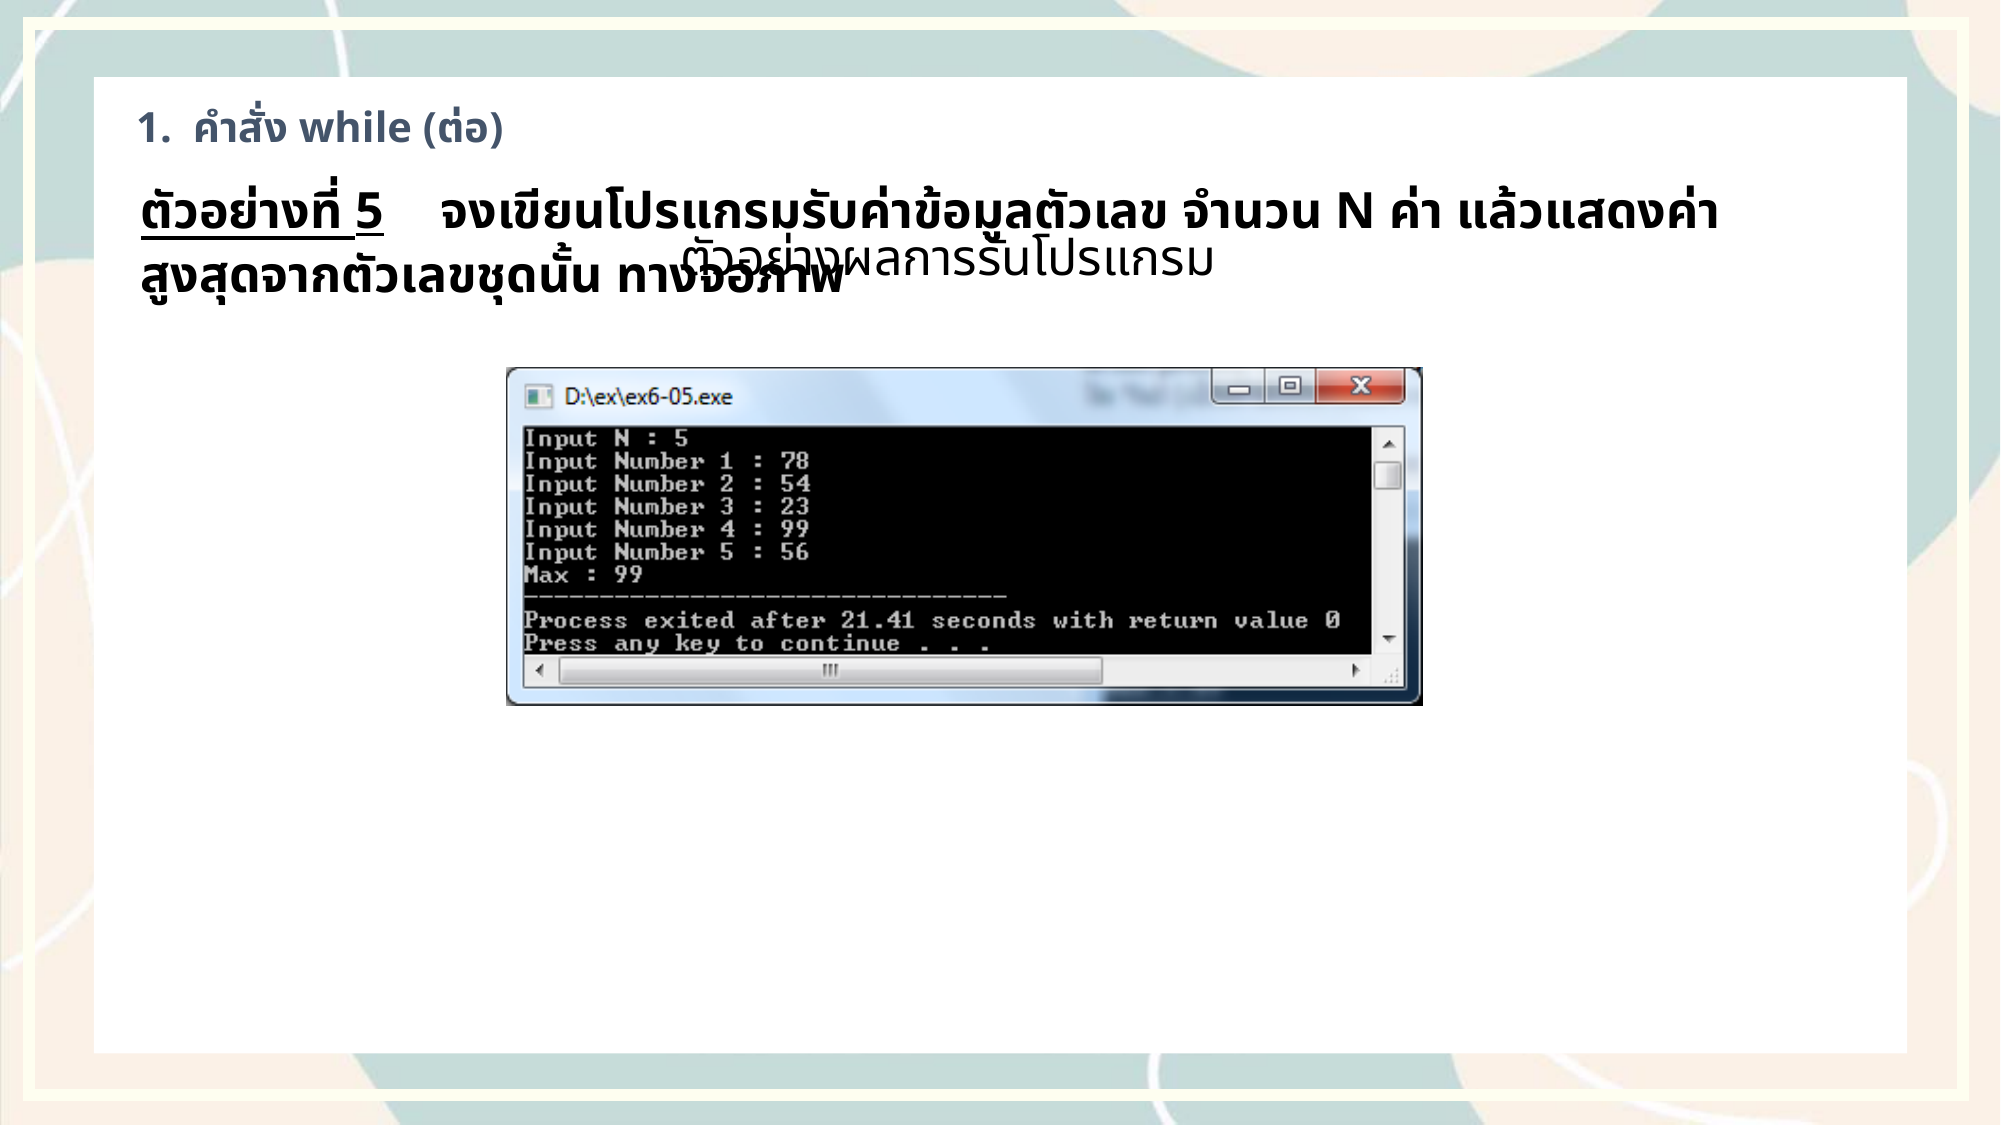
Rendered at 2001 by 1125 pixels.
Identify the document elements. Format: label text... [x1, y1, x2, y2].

text_box ค [93, 76, 1908, 1054]
text_box [269, 311, 1753, 761]
text_box [28, 22, 1964, 1096]
text_box ตัวอย่างผลการรันโปรแกรม [366, 218, 1530, 294]
text_box [396, 311, 1671, 420]
text_box 1. คำสั่ง while (ต่อ) [92, 93, 1804, 159]
picture [0, 0, 2001, 1125]
text_box ตัวอย่างที่ 5 จงเขียนโปรแกรมรับค่าข้อมูลตัวเลข จำนวน N ค่า แล้วแสดงค่าสูงสุดจากตัวเลขชุดนั้น ทางจอภาพ [126, 167, 1804, 311]
